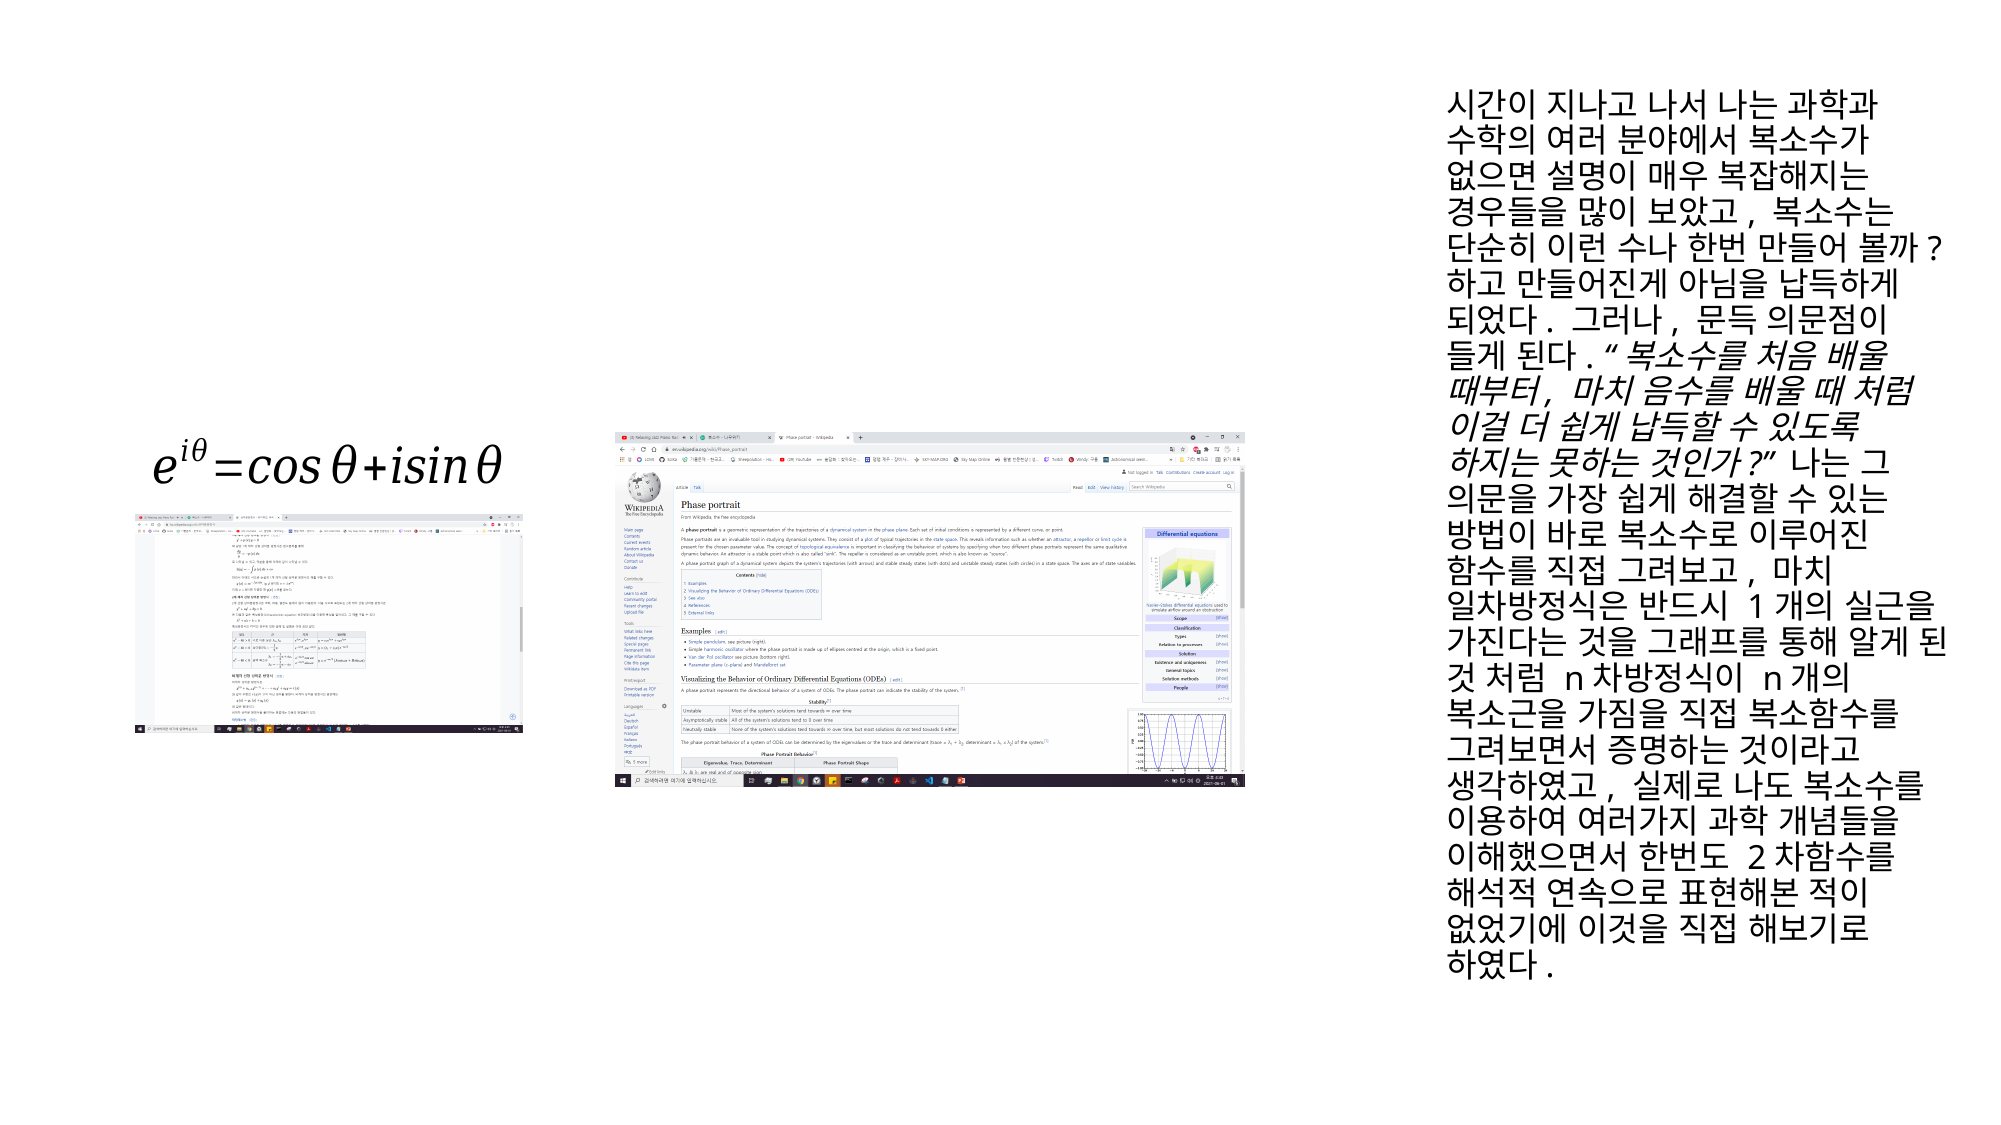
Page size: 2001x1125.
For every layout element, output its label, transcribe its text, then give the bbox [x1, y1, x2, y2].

picture [135, 514, 523, 733]
picture [615, 432, 1245, 787]
title 시간이 지나고 나서 나는 과학과 수학의 여러 분야에서 복소수가 없으면 설명이 매우 복잡해지는 경우들을 많이 보았고, 복소수는 단순히 이런 수나 한번 만들어 볼까? 하고 만들어진게 아님을 납득하게 되었다. 그러나, 문득 의문점이 들게 된다. “복소수를 처음 배울 때부터, 마치 음수를 배울 때 처럼 이걸 더 쉽게 납득할 수 있도록 하지는 못하는 것인가?” 나는 그 의문을 가장 쉽게 해결할 수 있는 방법이 바로 복소수로 이루어진 함수를 직접 그려보고, 마치 일차방정식은 반드시 1개의 실근을 가진다는 것을 그래프를 통해 알게 된 것 처럼 n차방정식이 n개의 복소근을 가짐을 직접 복소함수를 그려보면서 증명하는 것이라고 생각하였고, 실제로 나도 복소수를 이용하여 여러가지 과학 개념들을 이해했으면서 한번도 2차함수를 해석적 연속으로 표현해본 적이 없었기에 이것을 직접 해보기로 하였다. [1431, 59, 1970, 1014]
